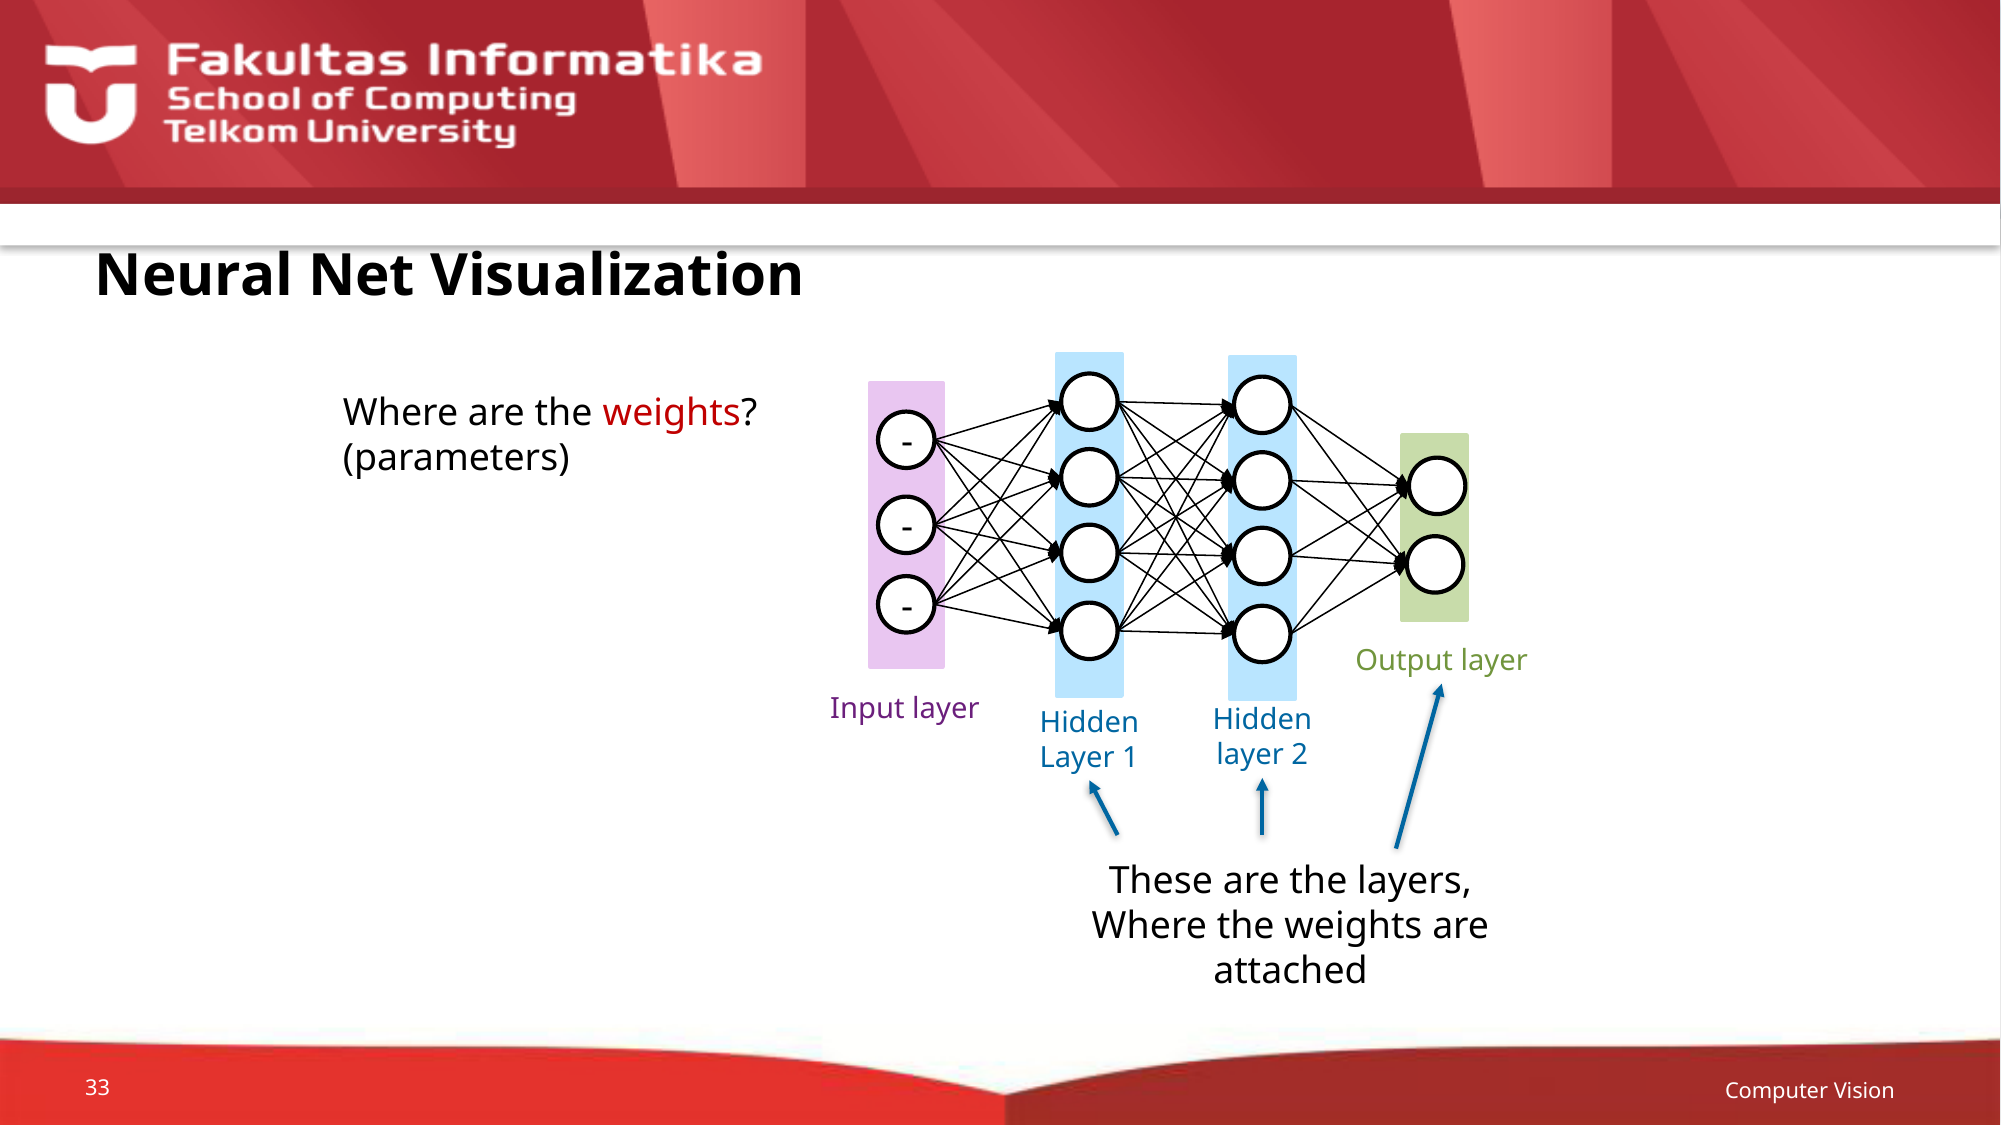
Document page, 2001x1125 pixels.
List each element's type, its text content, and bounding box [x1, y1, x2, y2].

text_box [1089, 781, 1118, 836]
picture [0, 0, 2001, 1125]
text_box Where are the weights? (parameters) [328, 380, 773, 485]
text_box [808, 353, 1550, 782]
text_box These are the layers, Where the weights are attached [1041, 848, 1540, 999]
slide_number 33 [85, 1058, 164, 1119]
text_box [1395, 684, 1442, 849]
list Computer Vision [1185, 1058, 1911, 1119]
title Neural Net Visualization [79, 219, 1901, 325]
